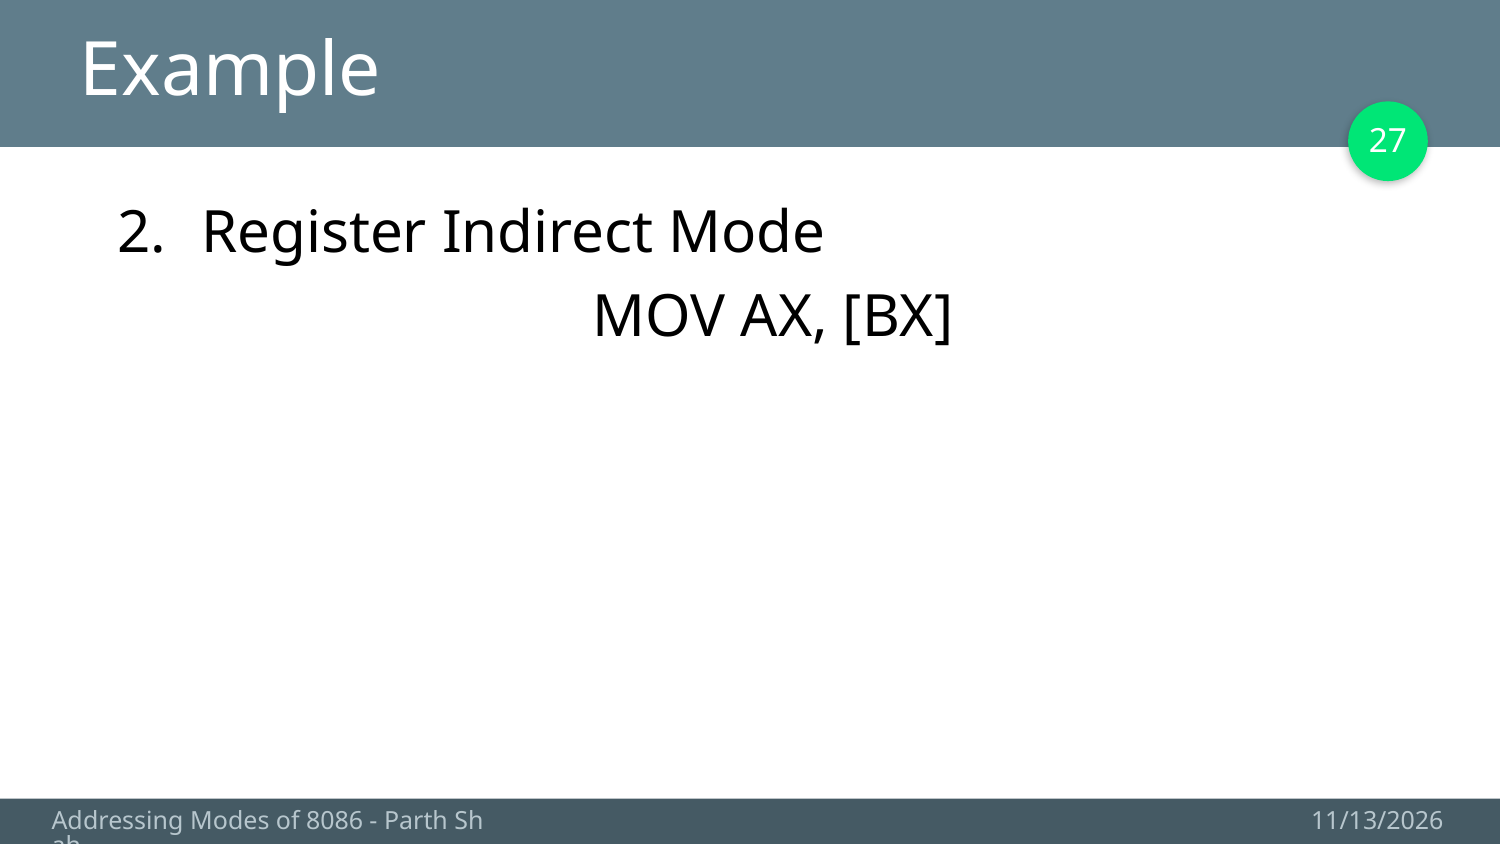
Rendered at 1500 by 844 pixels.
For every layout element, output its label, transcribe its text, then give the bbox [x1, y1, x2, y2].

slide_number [1108, 798, 1459, 844]
slide_number 27 [1343, 119, 1433, 165]
footer Addressing Modes of 8086 - Parth Shah [36, 798, 512, 844]
title Example [64, 23, 1447, 77]
list Register Indirect Mode MOV AX, [BX] [102, 194, 1445, 751]
